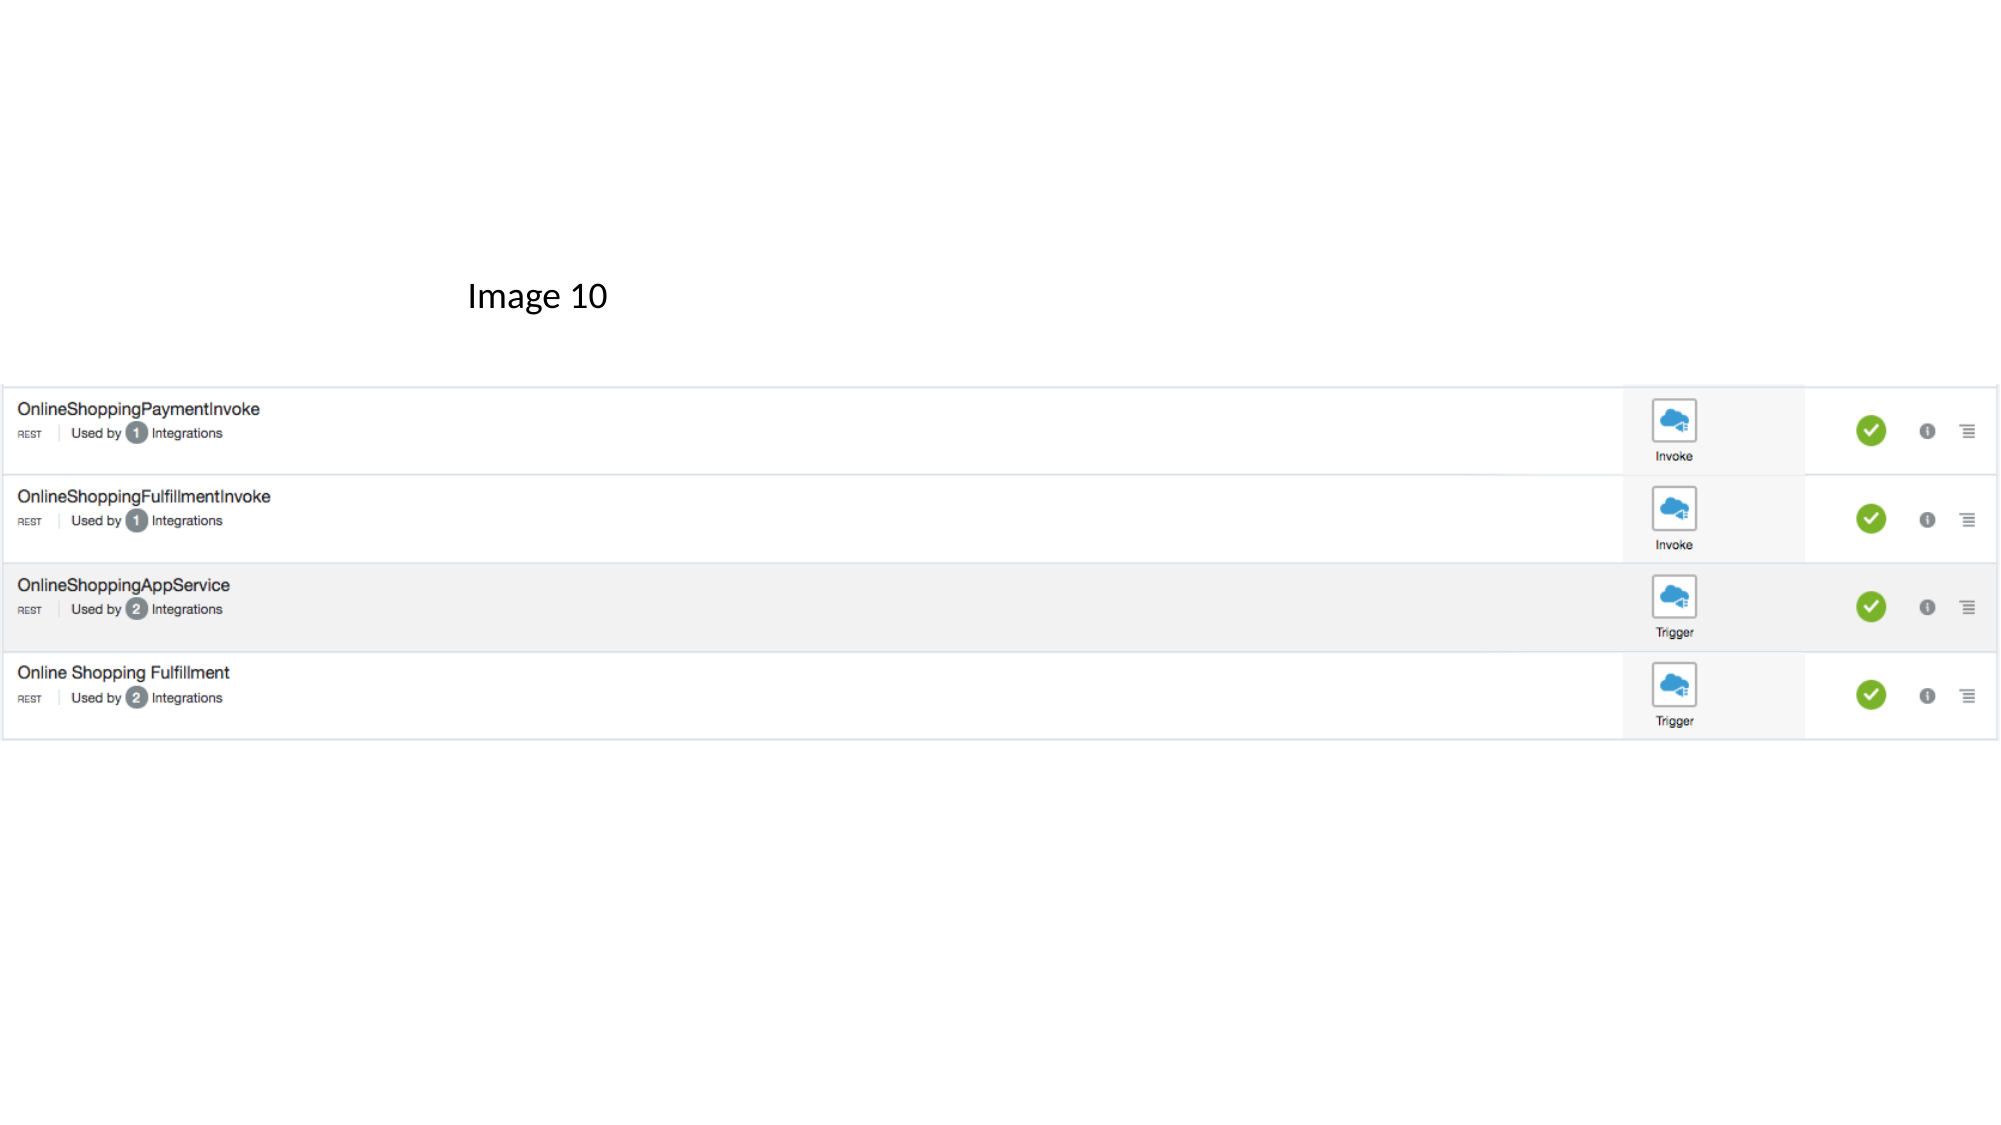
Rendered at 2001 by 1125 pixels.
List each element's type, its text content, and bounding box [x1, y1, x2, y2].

text_box Image 10 [452, 263, 927, 324]
picture [0, 384, 2000, 741]
